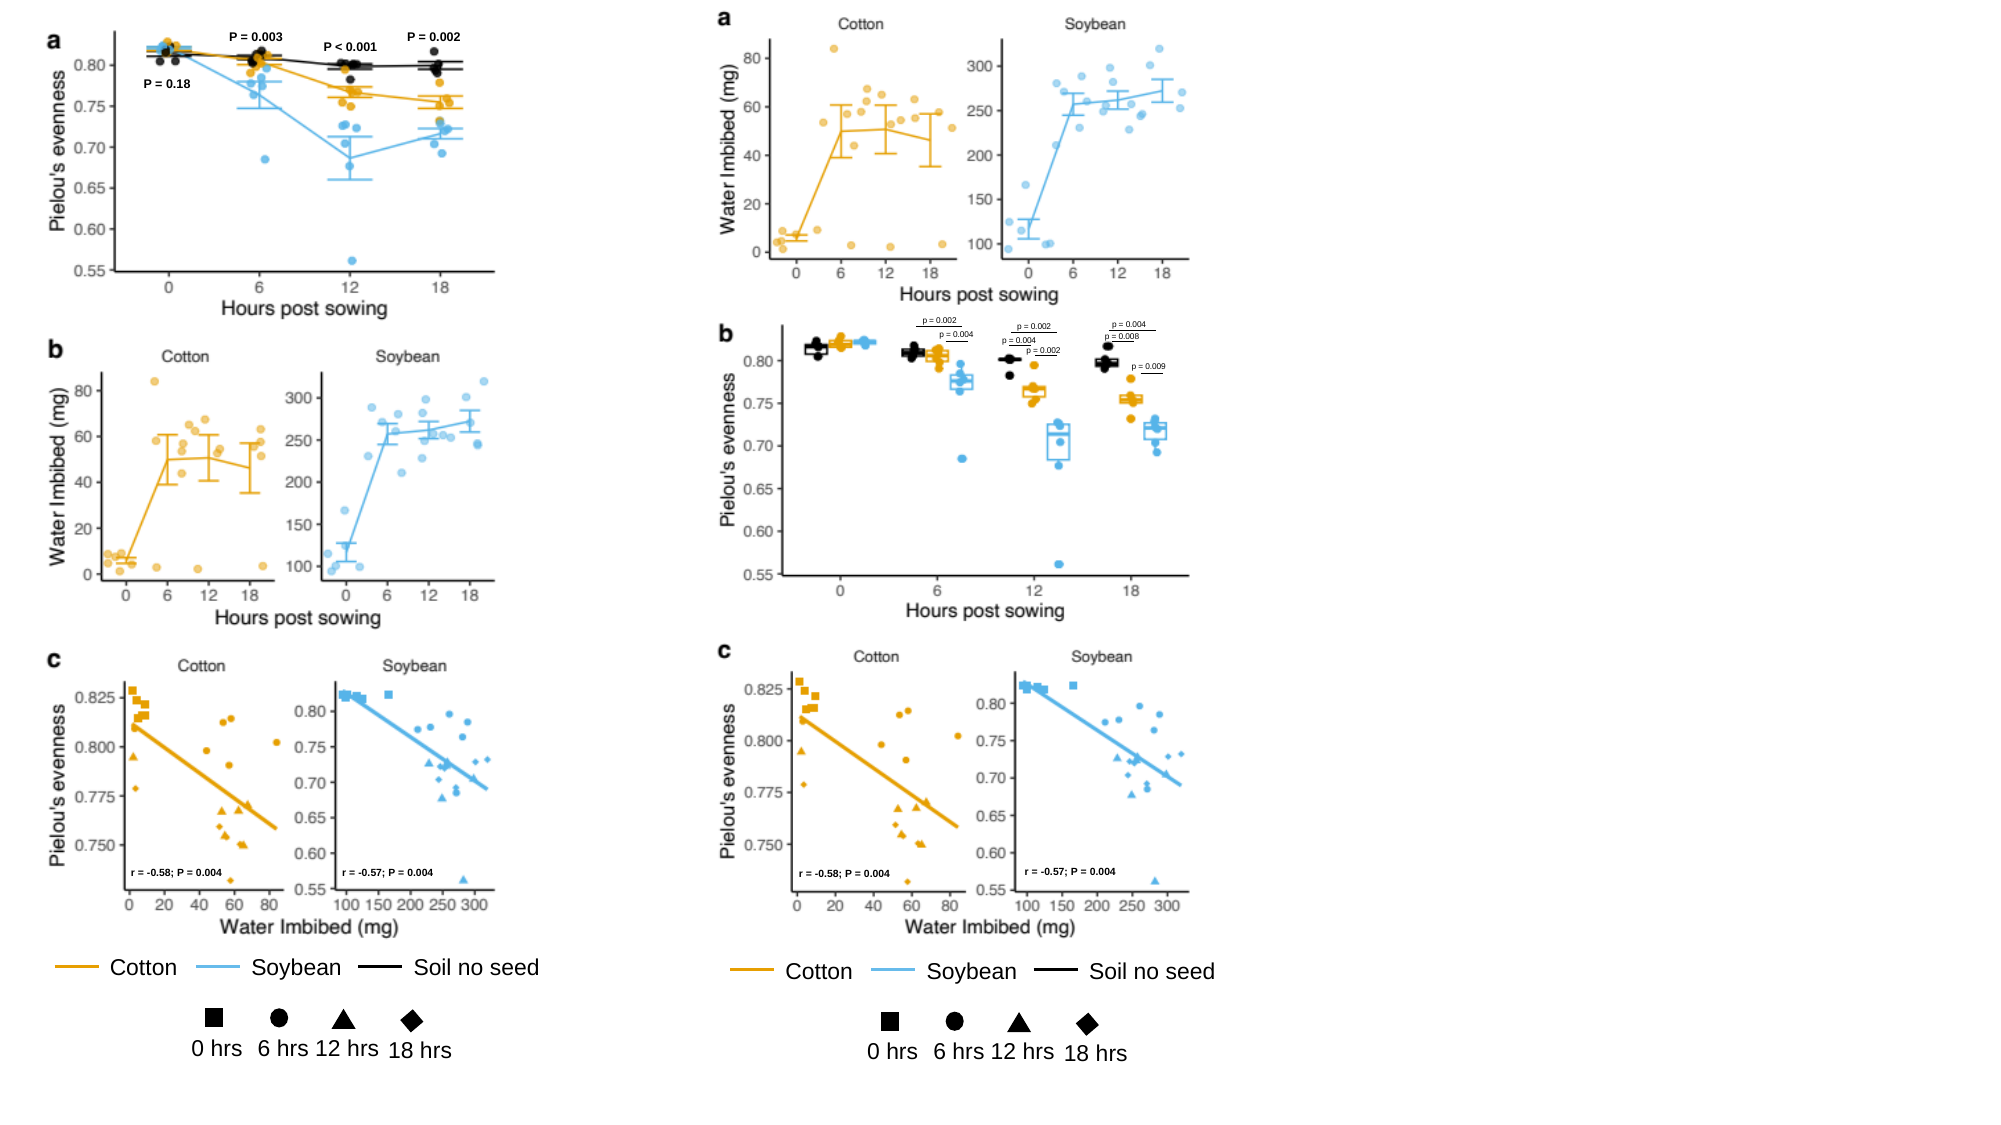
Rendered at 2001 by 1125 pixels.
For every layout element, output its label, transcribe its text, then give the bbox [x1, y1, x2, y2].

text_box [711, 0, 1238, 1075]
text_box [333, 1008, 354, 1026]
text_box 18 hrs [373, 1027, 474, 1070]
text_box [205, 1008, 223, 1025]
picture [40, 21, 503, 946]
text_box Soybean [236, 946, 364, 988]
text_box 12 hrs [300, 1026, 401, 1069]
text_box [400, 1009, 424, 1027]
text_box 6 hrs [242, 1025, 331, 1069]
text_box [270, 1008, 289, 1025]
text_box 0 hrs [176, 1025, 242, 1069]
text_box Soil no seed [398, 945, 562, 988]
text_box Cotton [95, 946, 199, 988]
